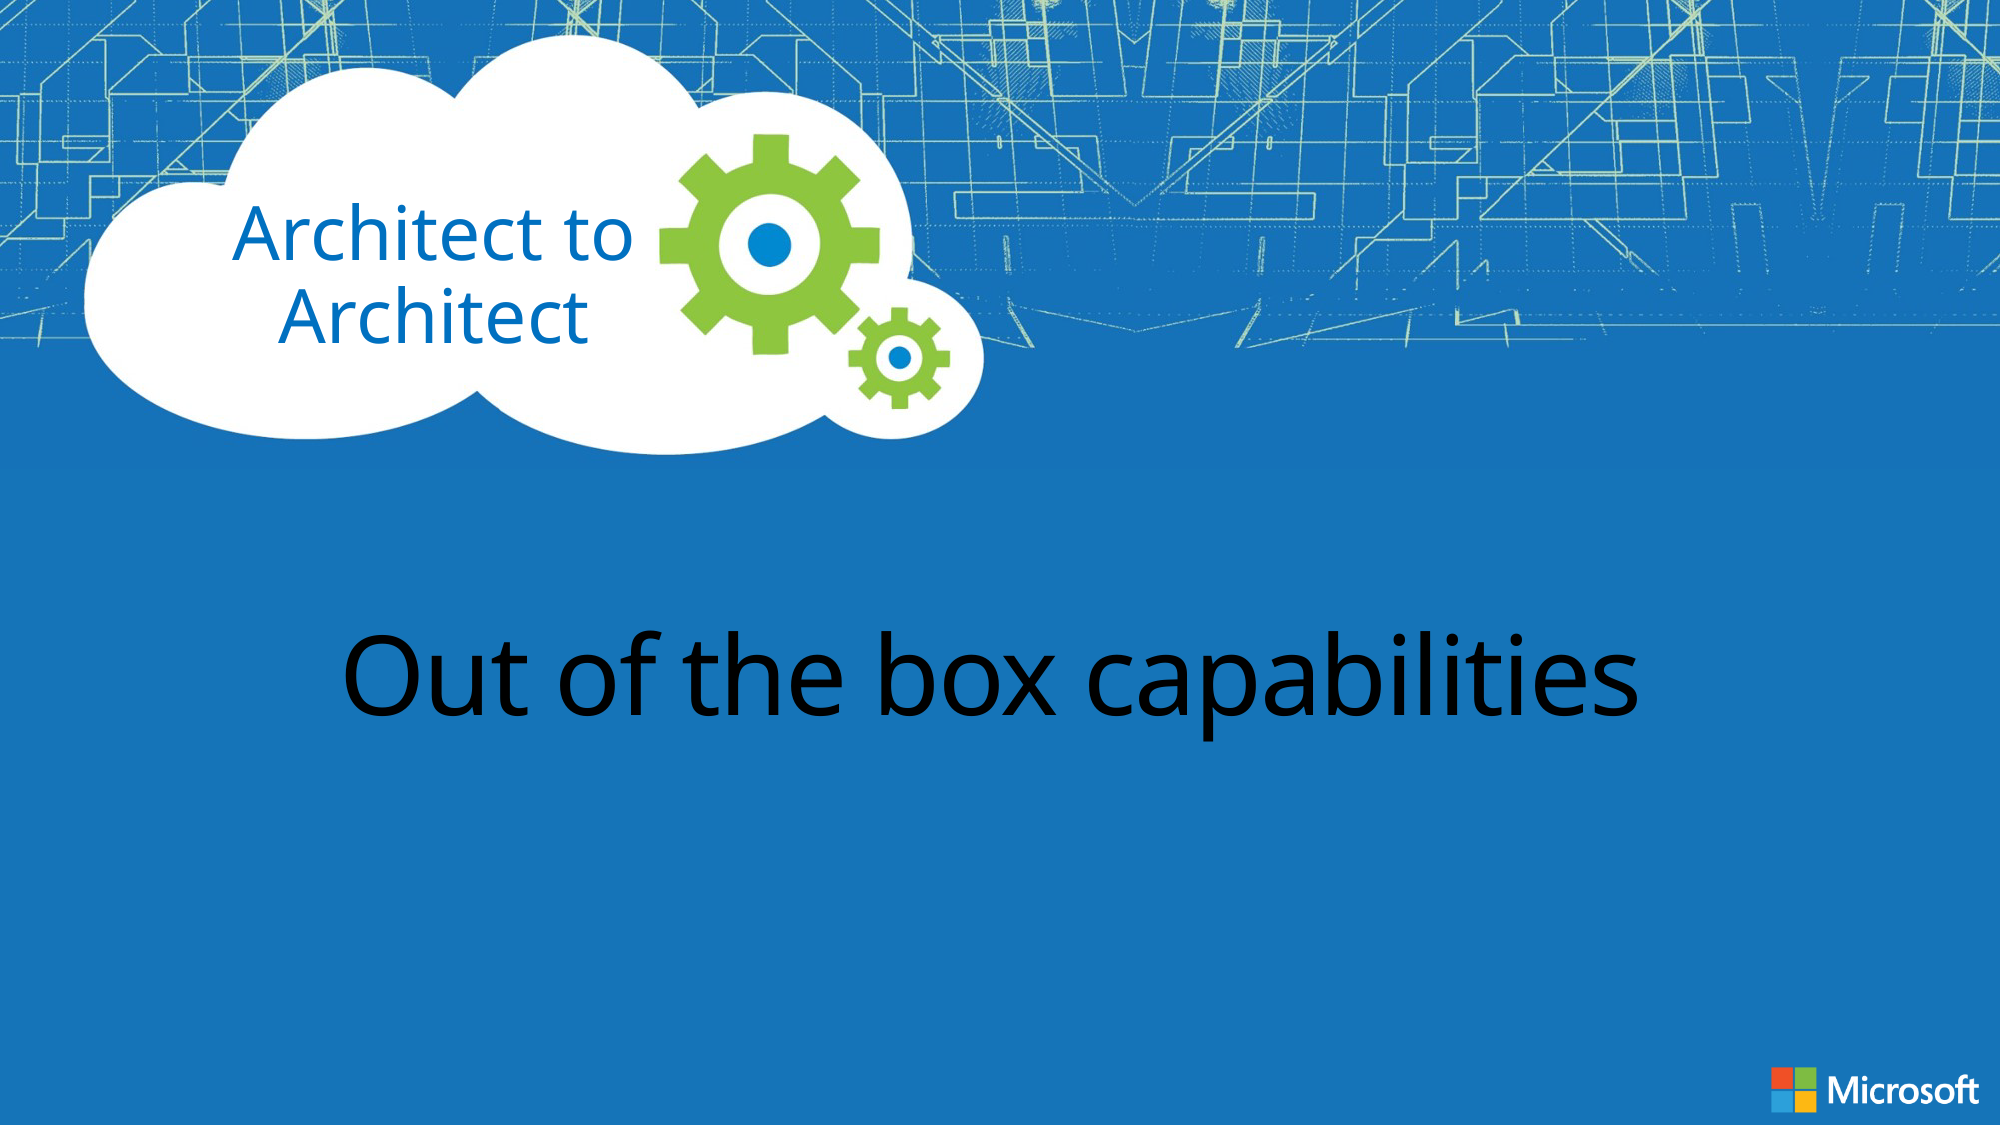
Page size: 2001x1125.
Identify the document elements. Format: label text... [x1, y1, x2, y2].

picture [0, 0, 2000, 469]
picture [1770, 1066, 1980, 1113]
title Out of the box capabilities [44, 605, 1938, 753]
